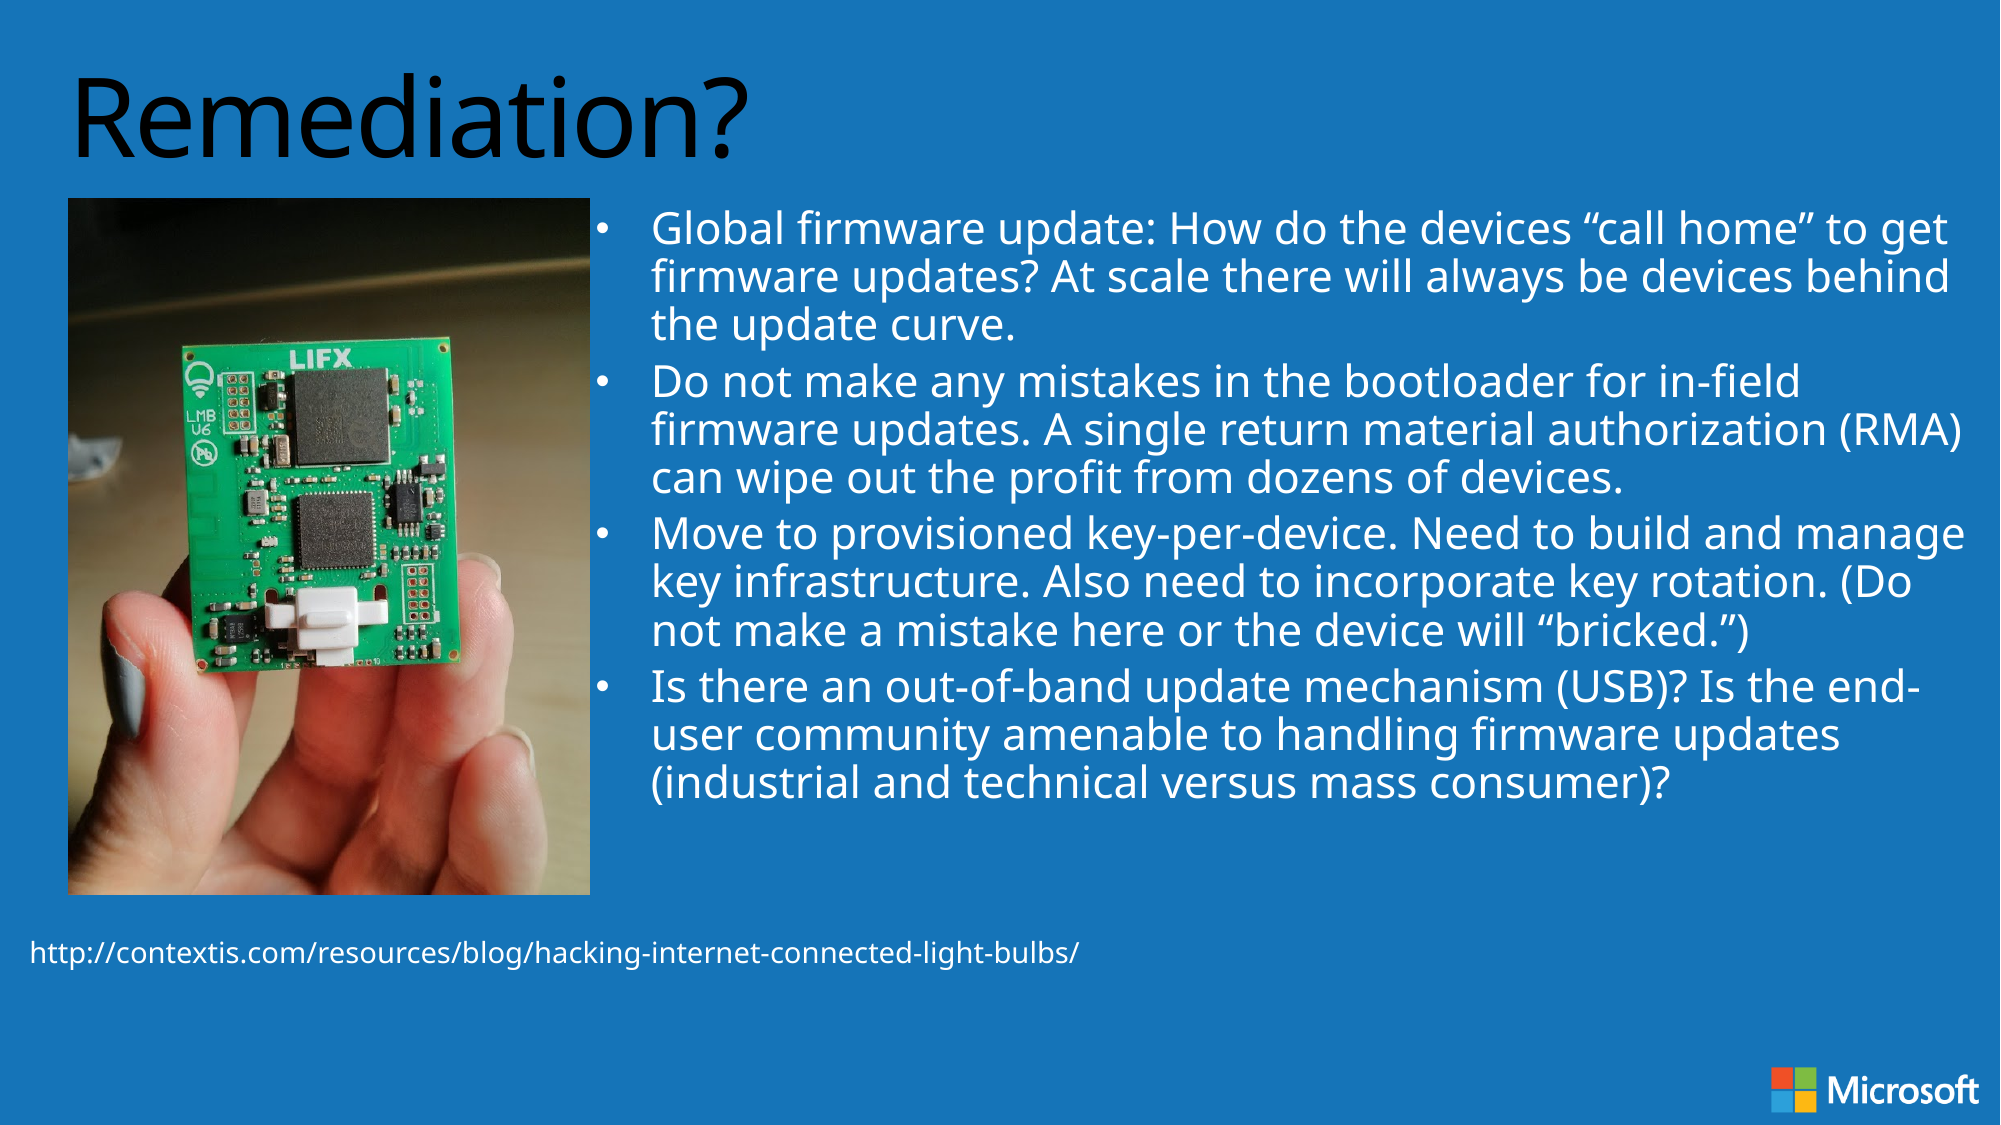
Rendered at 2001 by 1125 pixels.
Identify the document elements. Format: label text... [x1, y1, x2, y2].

picture [68, 198, 591, 895]
picture [1770, 1066, 1980, 1113]
title Remediation? [44, 47, 1938, 196]
text_box Global firmware update: How do the devices “call home” to get firmware updates? At scale there will always be devices behind the update curve. Do not make any mistakes in the bootloader for in-field firmware updates. A single return material authorization (RMA) can wipe out the profit from dozens of devices. Move to provisioned key-per-device. Need to build and manage key infrastructure. Also need to incorporate key rotation. (Do not make a mistake here or the device will “bricked.”) Is there an out-of-band update mechanism (USB)? Is the end-user community amenable to handling firmware updates (industrial and technical versus mass consumer)? [591, 198, 2000, 875]
text_box http://contextis.com/resources/blog/hacking-internet-connected-light-bulbs/ [14, 926, 1332, 1012]
